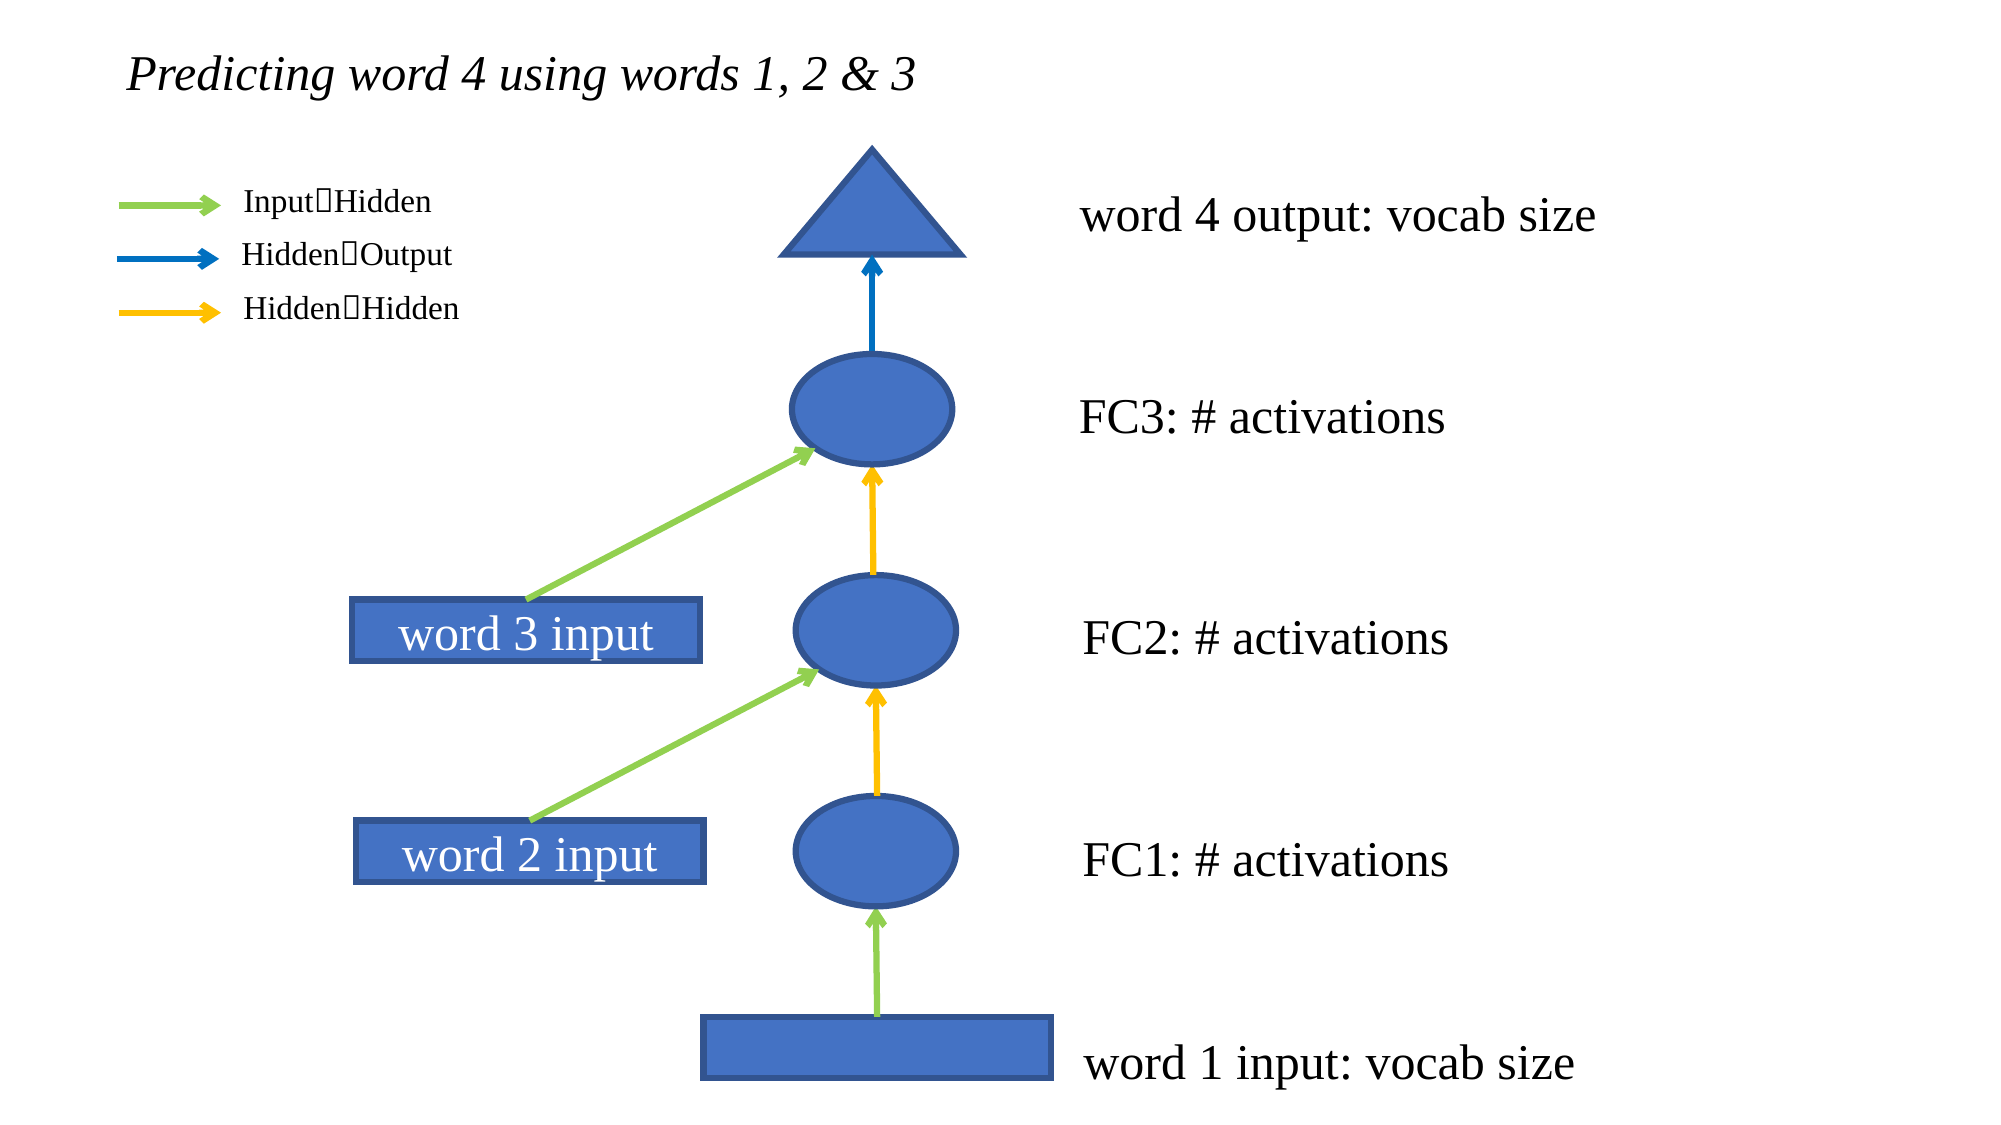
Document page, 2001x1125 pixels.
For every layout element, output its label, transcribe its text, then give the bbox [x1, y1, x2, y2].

text_box FC1: # activations [1067, 819, 1465, 895]
text_box [702, 1016, 1052, 1079]
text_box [529, 669, 820, 821]
text_box HiddenOutput [226, 225, 468, 280]
text_box Predicting word 4 using words 1, 2 & 3 [111, 33, 932, 108]
text_box [794, 794, 958, 908]
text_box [525, 448, 816, 600]
text_box HiddenHidden [228, 279, 475, 334]
text_box word 1 input: vocab size [1068, 1022, 1591, 1098]
text_box [794, 574, 958, 687]
text_box [790, 352, 954, 466]
text_box InputHidden [228, 171, 448, 225]
text_box FC3: # activations [1064, 376, 1462, 452]
text_box FC2: # activations [1067, 597, 1465, 673]
text_box [781, 148, 963, 256]
text_box word 3 input [351, 598, 701, 662]
text_box word 2 input [355, 820, 704, 883]
text_box word 4 output: vocab size [1064, 174, 1612, 249]
